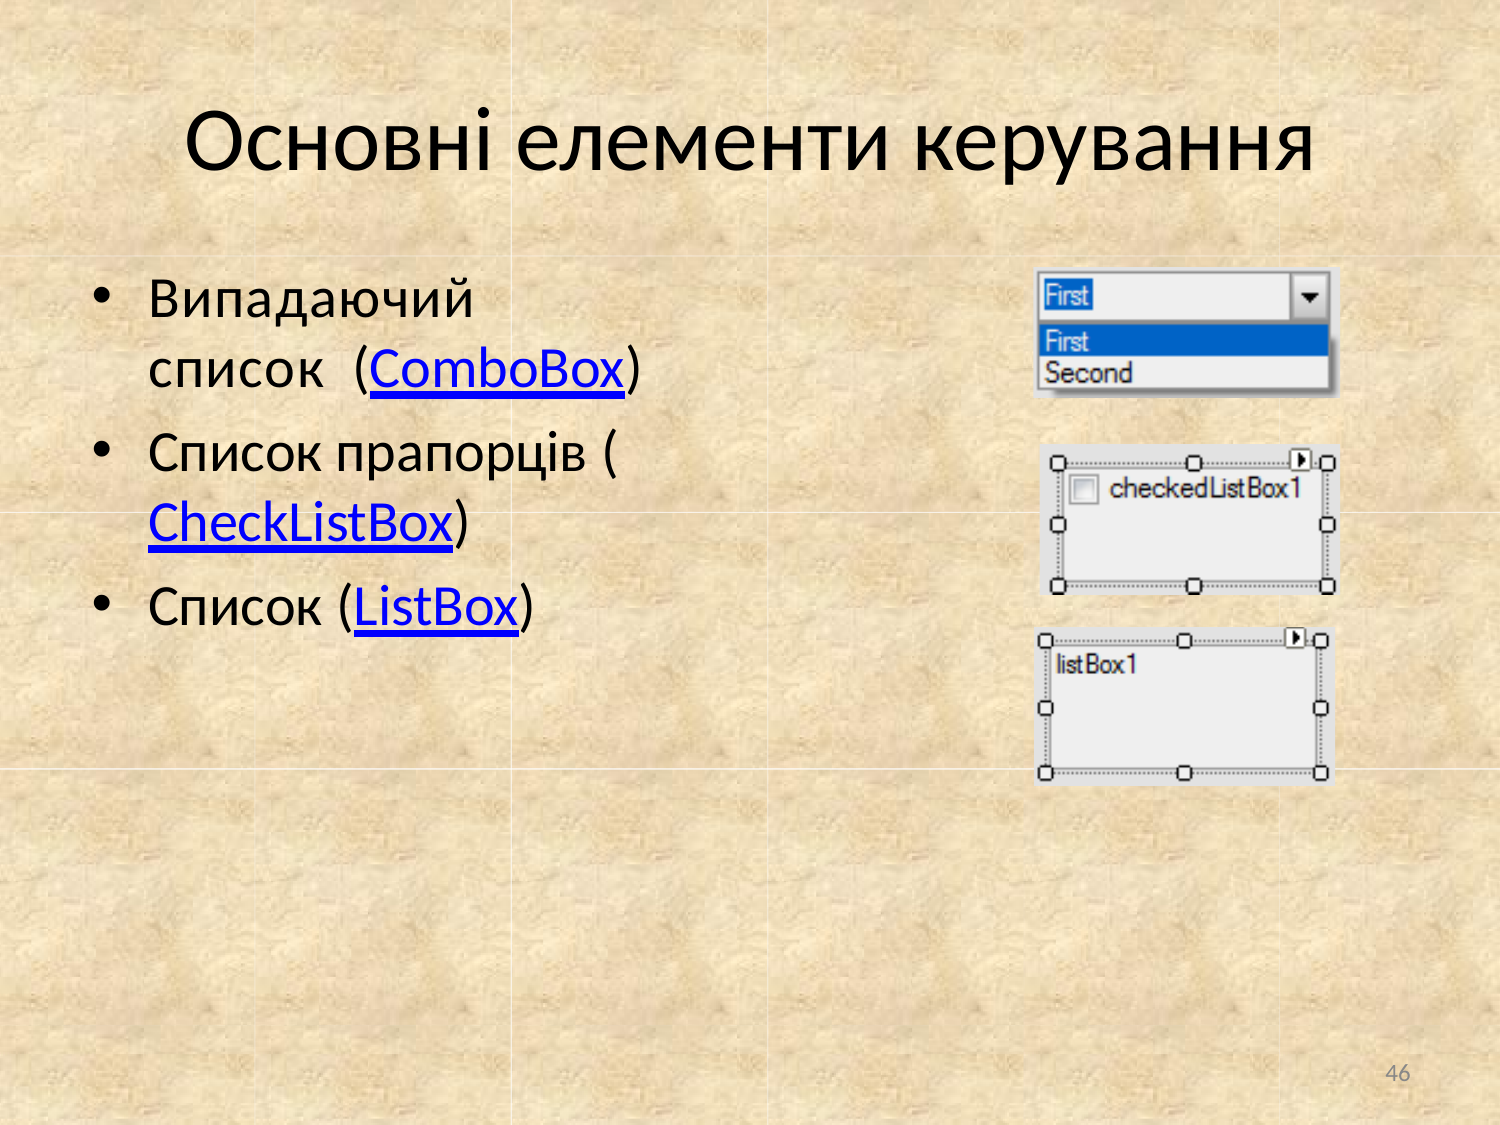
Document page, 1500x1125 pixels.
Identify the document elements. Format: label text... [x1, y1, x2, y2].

text_box [1033, 267, 1341, 398]
picture [0, 0, 1500, 1125]
text_box [1039, 444, 1341, 595]
text_box [1034, 627, 1336, 786]
text_box Випадаючий список (ComboBox) Список прапорців (CheckListBox) Список (ListBox) [89, 259, 767, 638]
slide_number 46 [1381, 1060, 1415, 1125]
title Основні елементи керування [108, 78, 1392, 267]
